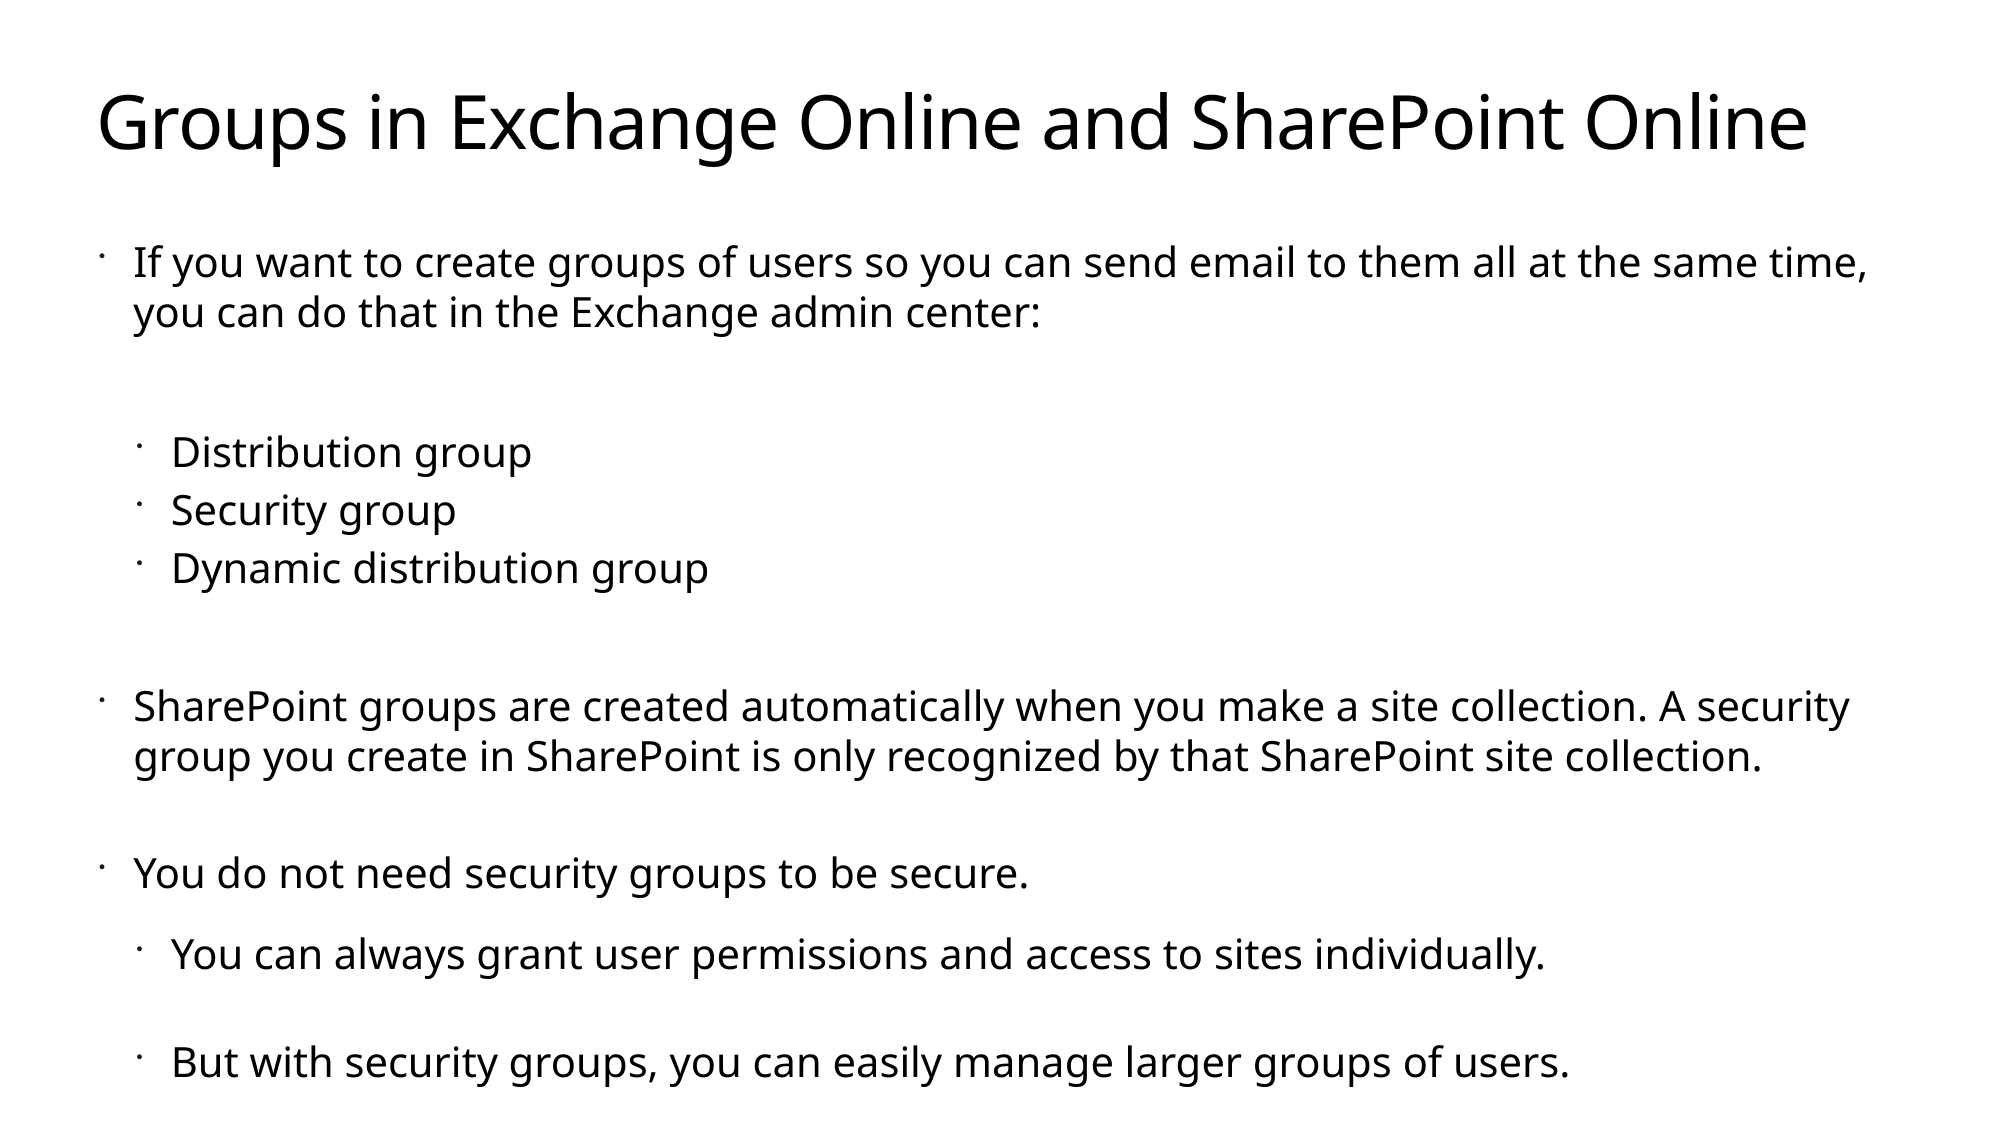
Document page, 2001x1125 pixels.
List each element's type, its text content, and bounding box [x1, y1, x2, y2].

title Groups in Exchange Online and SharePoint Online [96, 75, 1904, 166]
list If you want to create groups of users so you can send email to them all at the same time, you can do that in the Exchange admin center: Distribution group Security group Dynamic distribution group SharePoint groups are created automatically when you make a site collection. A security group you create in SharePoint is only recognized by that SharePoint site collection. You do not need security groups to be secure. You can always grant user permissions and access to sites individually. But with security groups, you can easily manage larger groups of users. [95, 235, 1904, 1066]
